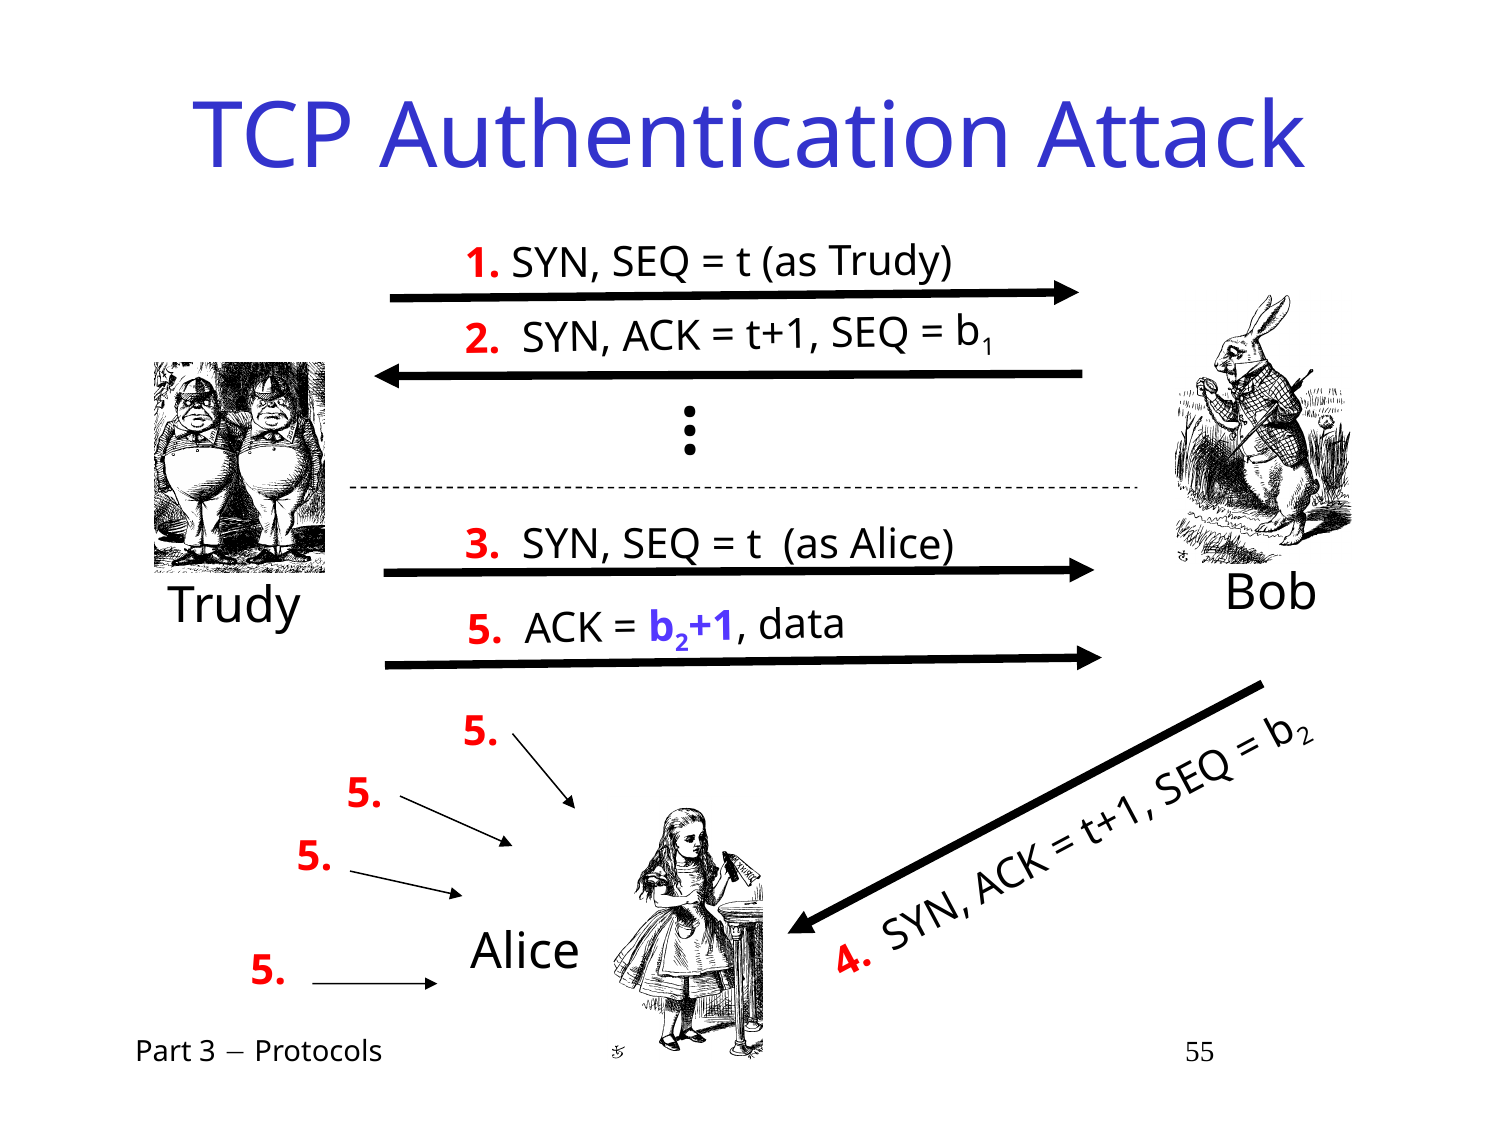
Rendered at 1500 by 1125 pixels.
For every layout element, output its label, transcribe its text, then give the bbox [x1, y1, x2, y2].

text_box 3. SYN, SEQ = t (as Alice) [449, 509, 1013, 576]
text_box [787, 683, 1263, 934]
text_box [862, 651, 1102, 664]
picture [154, 362, 326, 574]
text_box 1. SYN, SEQ = t (as Trudy) [449, 225, 1008, 294]
text_box 5. [448, 696, 514, 761]
text_box [514, 735, 575, 809]
text_box 4. SYN, ACK = t+1, SEQ = b2 [806, 680, 1334, 1007]
text_box 5. [331, 758, 398, 824]
text_box [349, 870, 463, 900]
picture [606, 795, 763, 1063]
text_box [399, 795, 513, 847]
text_box 2. SYN, ACK = t+1, SEQ = b1 [449, 294, 1059, 377]
text_box 5. [235, 935, 302, 1001]
text_box 5. ACK = b2+1, data [451, 588, 862, 668]
title TCP Authentication Attack [112, 37, 1388, 226]
text_box Trudy [153, 580, 317, 640]
text_box [389, 286, 1080, 299]
text_box Alice [456, 911, 597, 986]
picture [1174, 289, 1352, 564]
text_box … [664, 387, 761, 488]
text_box Bob [1209, 571, 1333, 628]
footer Part 3  Protocols 55 [112, 1024, 1401, 1101]
text_box [373, 369, 450, 383]
text_box [1013, 563, 1095, 577]
text_box [312, 977, 438, 990]
text_box 5. [281, 821, 348, 886]
